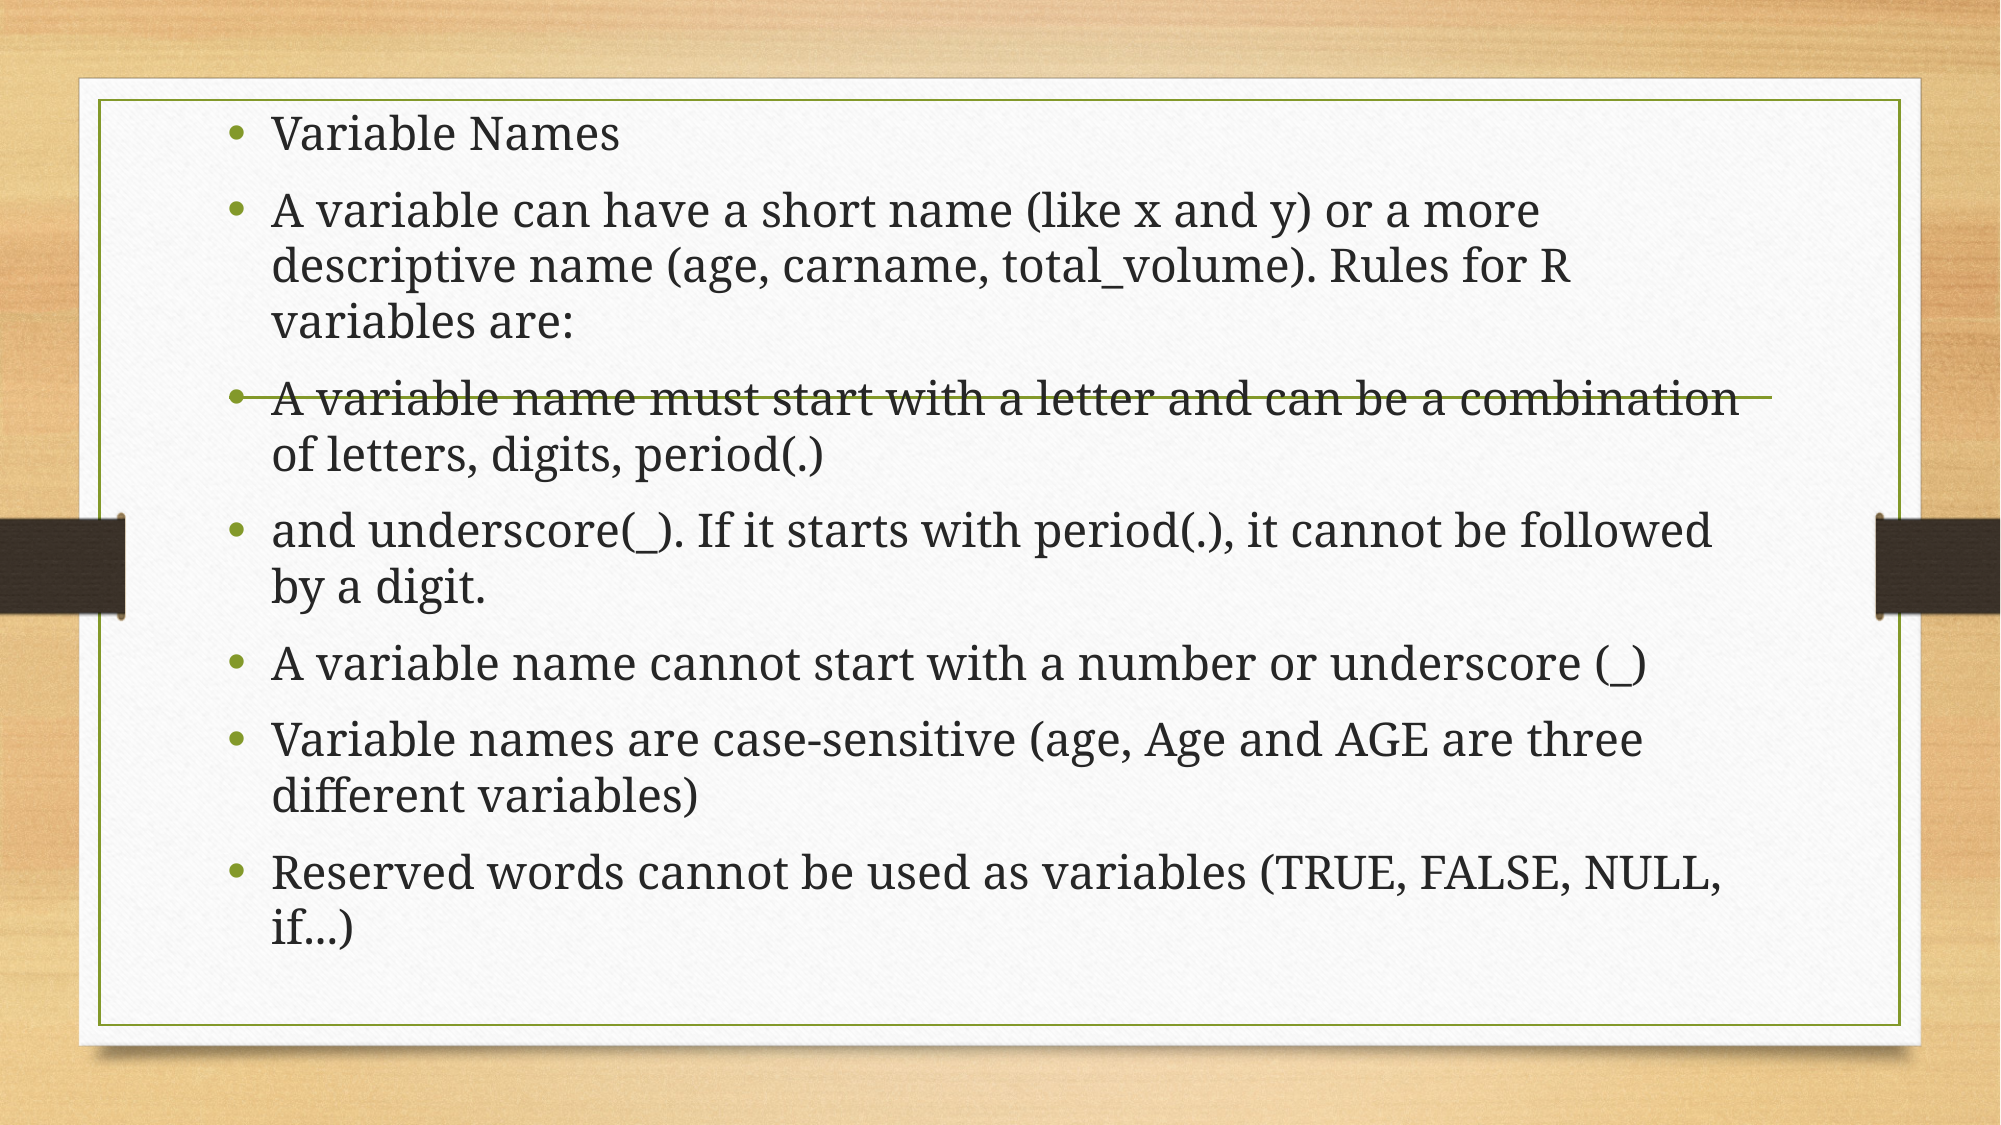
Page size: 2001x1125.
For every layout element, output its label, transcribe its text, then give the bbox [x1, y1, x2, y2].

picture [0, 0, 2001, 1125]
list Variable Names A variable can have a short name (like x and y) or a more descriptive name (age, carname, total_volume). Rules for R variables are: A variable name must start with a letter and can be a combination of letters, digits, period(.) and underscore(_). If it starts with period(.), it cannot be followed by a digit. A variable name cannot start with a number or underscore (_) Variable names are case-sensitive (age, Age and AGE are three different variables) Reserved words cannot be used as variables (TRUE, FALSE, NULL, if...) [212, 96, 1788, 964]
